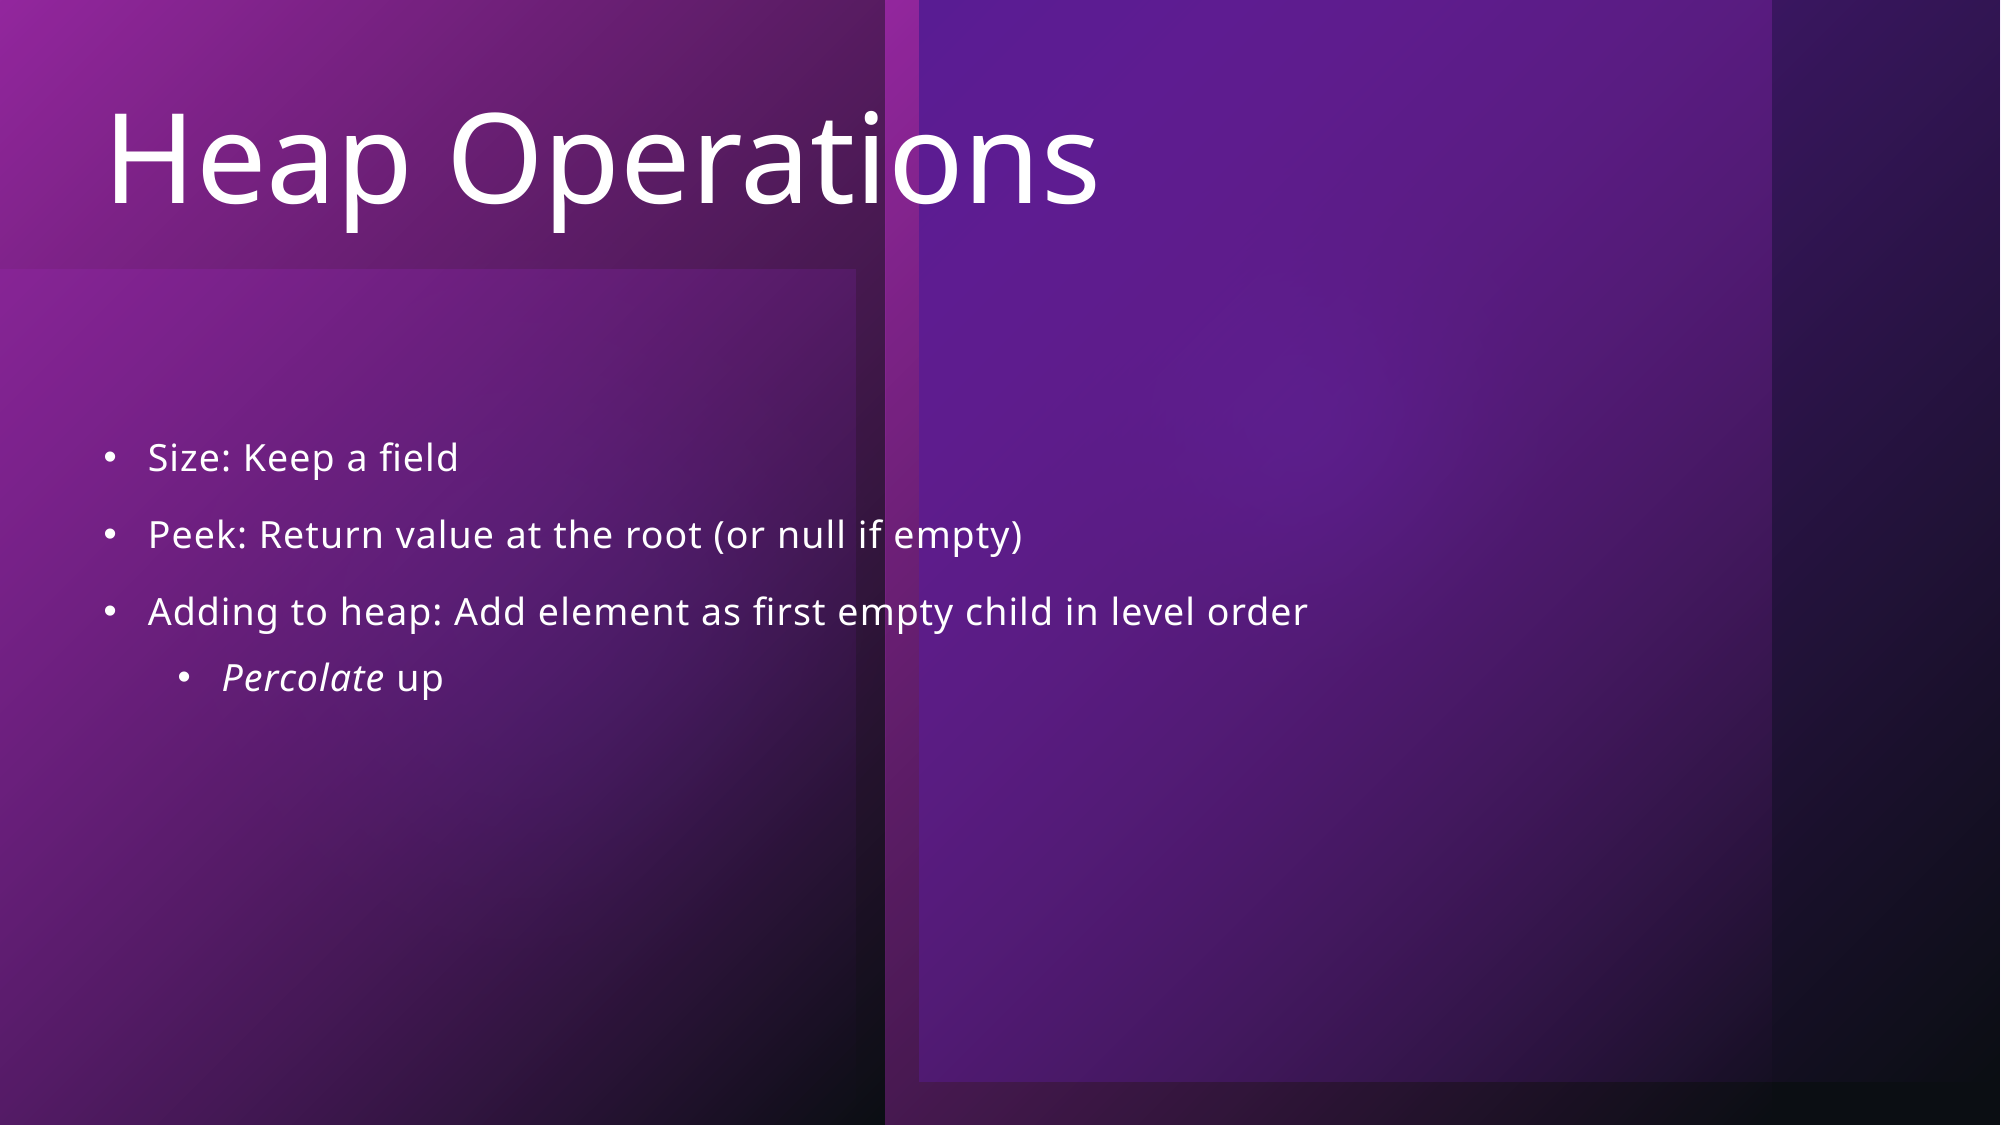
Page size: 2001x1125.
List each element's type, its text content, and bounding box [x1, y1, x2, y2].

list Size: Keep a field Peek: Return value at the root (or null if empty) Adding to heap: Add element as first empty child in level order Percolate up [88, 414, 1910, 1035]
title Heap Operations [88, 88, 1910, 386]
